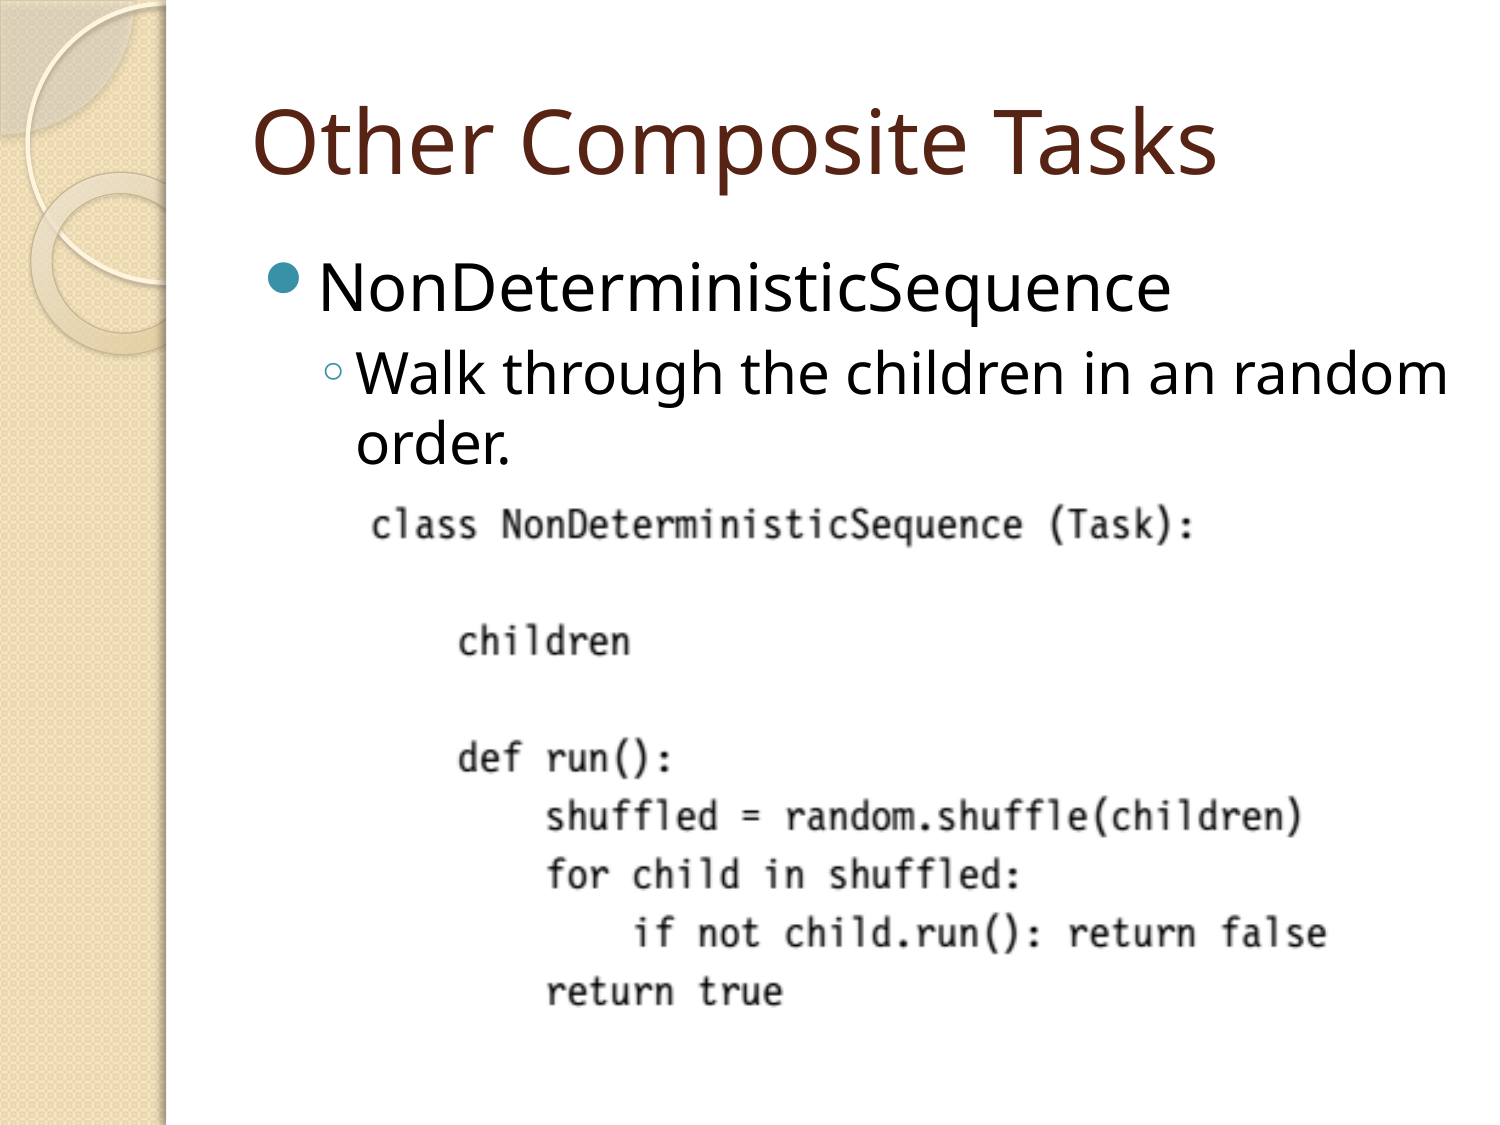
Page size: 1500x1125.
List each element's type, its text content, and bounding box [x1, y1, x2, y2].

list NonDeterministicSequence Walk through the children in an random order. [235, 237, 1466, 1025]
title Other Composite Tasks [235, 45, 1466, 233]
picture [367, 495, 1343, 1031]
